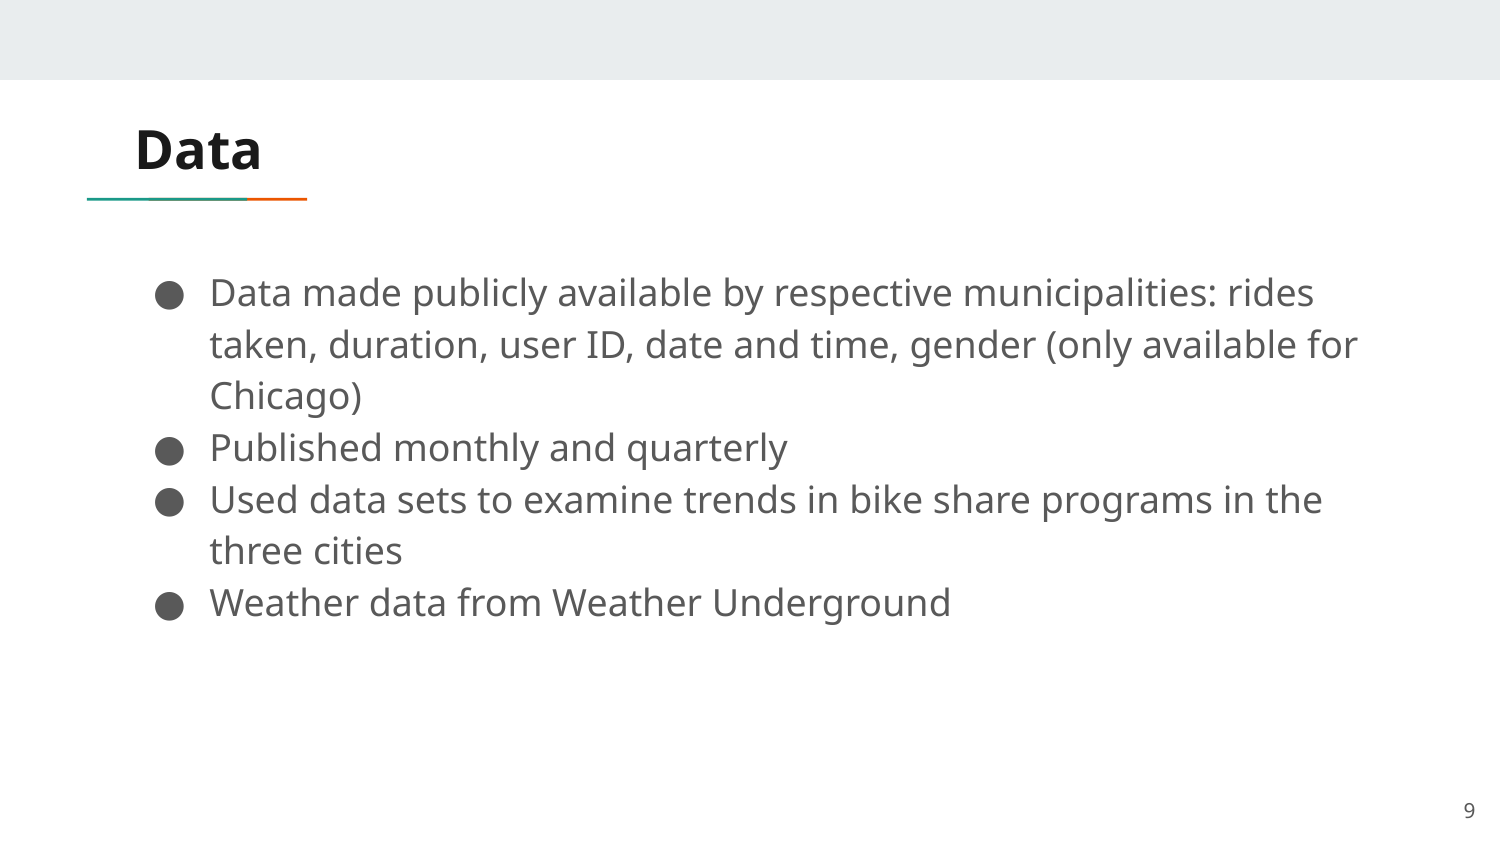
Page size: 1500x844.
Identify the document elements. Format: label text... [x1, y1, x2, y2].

list Data made publicly available by respective municipalities: rides taken, duration, user ID, date and time, gender (only available for Chicago) Published monthly and quarterly Used data sets to examine trends in bike share programs in the three cities Weather data from Weather Underground [119, 247, 1414, 743]
title Data [119, 100, 1381, 189]
slide_number ‹#› [1400, 779, 1491, 844]
